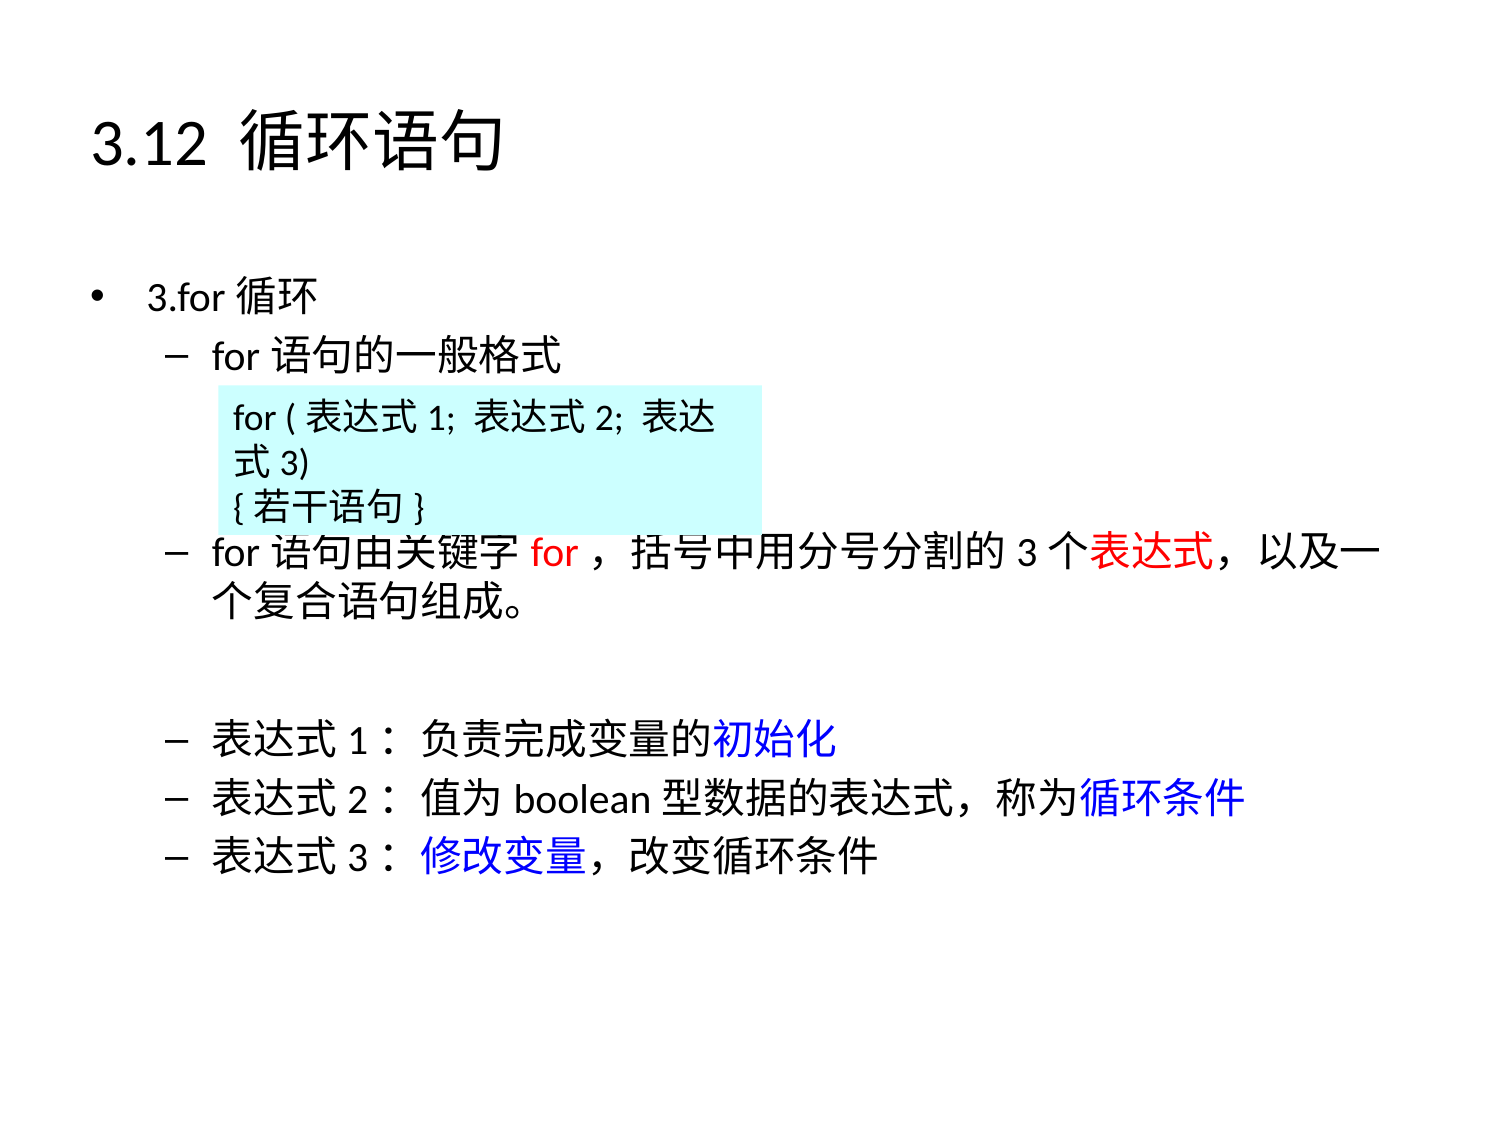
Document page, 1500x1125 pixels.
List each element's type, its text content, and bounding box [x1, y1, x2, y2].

text_box for (表达式1; 表达式2; 表达式3) {若干语句} [218, 385, 762, 535]
title 3.12 循环语句 [75, 45, 1425, 233]
list 3.for循环 for语句的一般格式 for语句由关键字for，括号中用分号分割的3个表达式，以及一个复合语句组成。 表达式1：负责完成变量的初始化 表达式2：值为boolean型数据的表达式，称为循环条件 表达式3：修改变量，改变循环条件 [75, 262, 1425, 1005]
